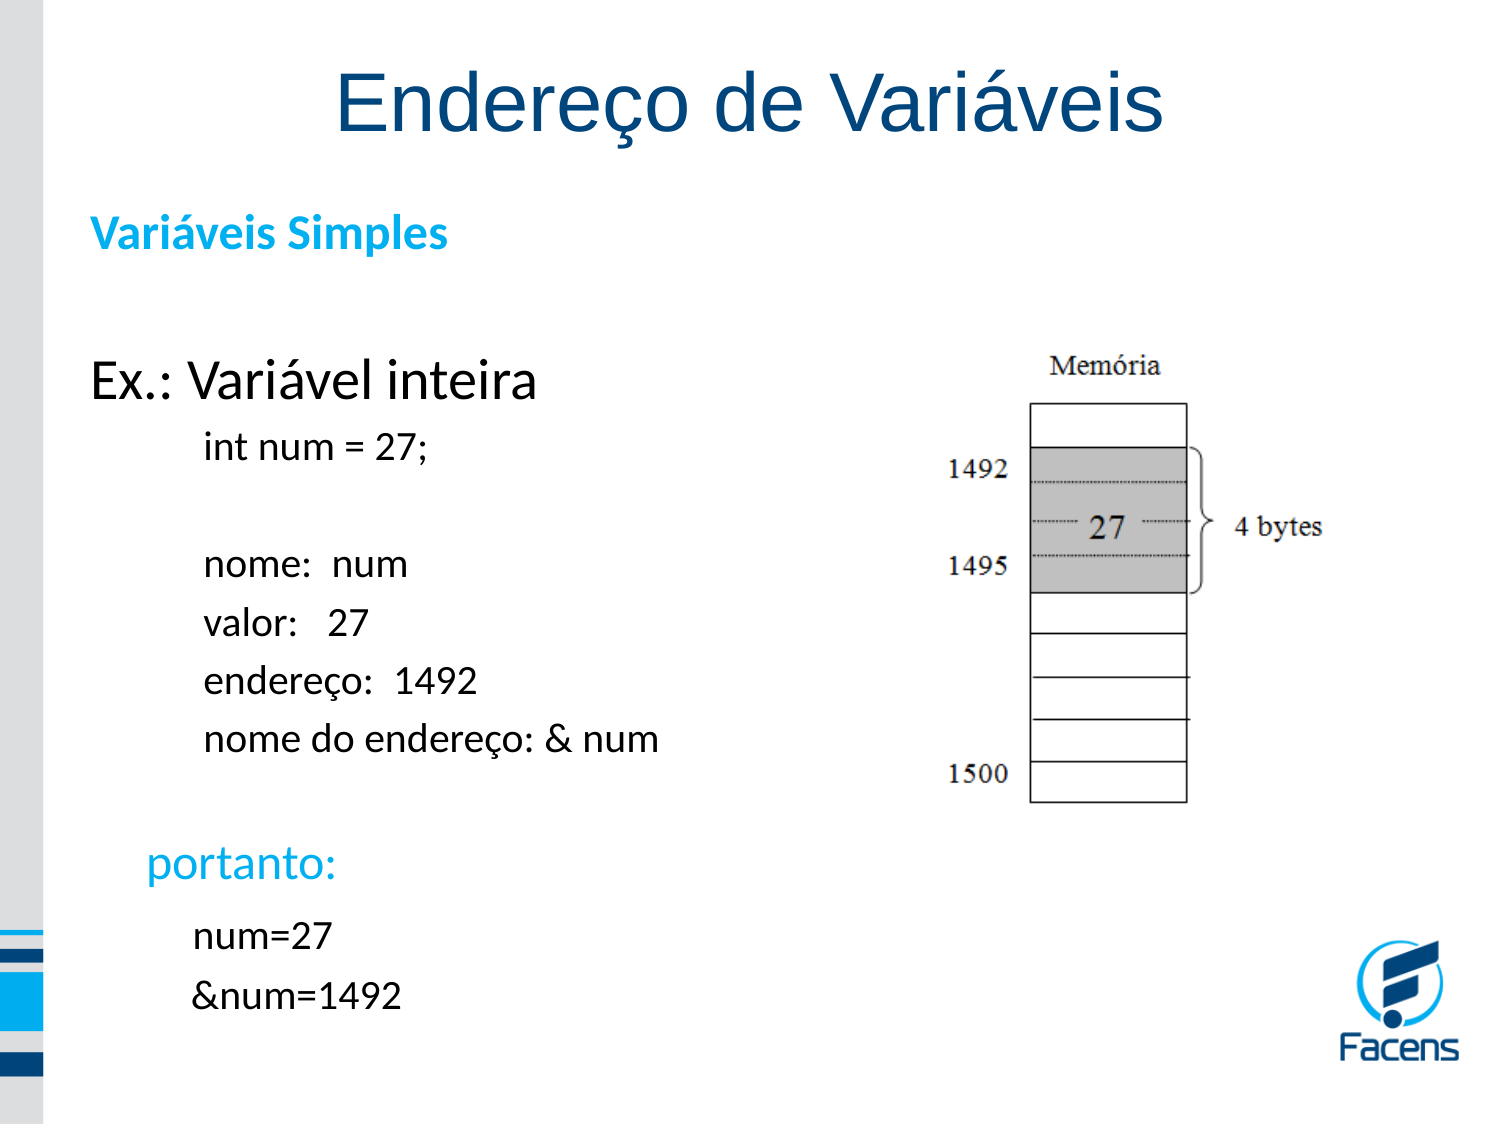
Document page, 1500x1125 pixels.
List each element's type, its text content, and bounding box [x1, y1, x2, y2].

picture [0, 0, 1500, 1125]
text_box Endereço de Variáveis [52, 4, 1448, 192]
list Variáveis Simples Ex.: Variável inteira int num = 27; nome: num valor: 27 endereço: 1492 nome do endereço: & num portanto: num=27 &num=1492 [75, 192, 1425, 1046]
